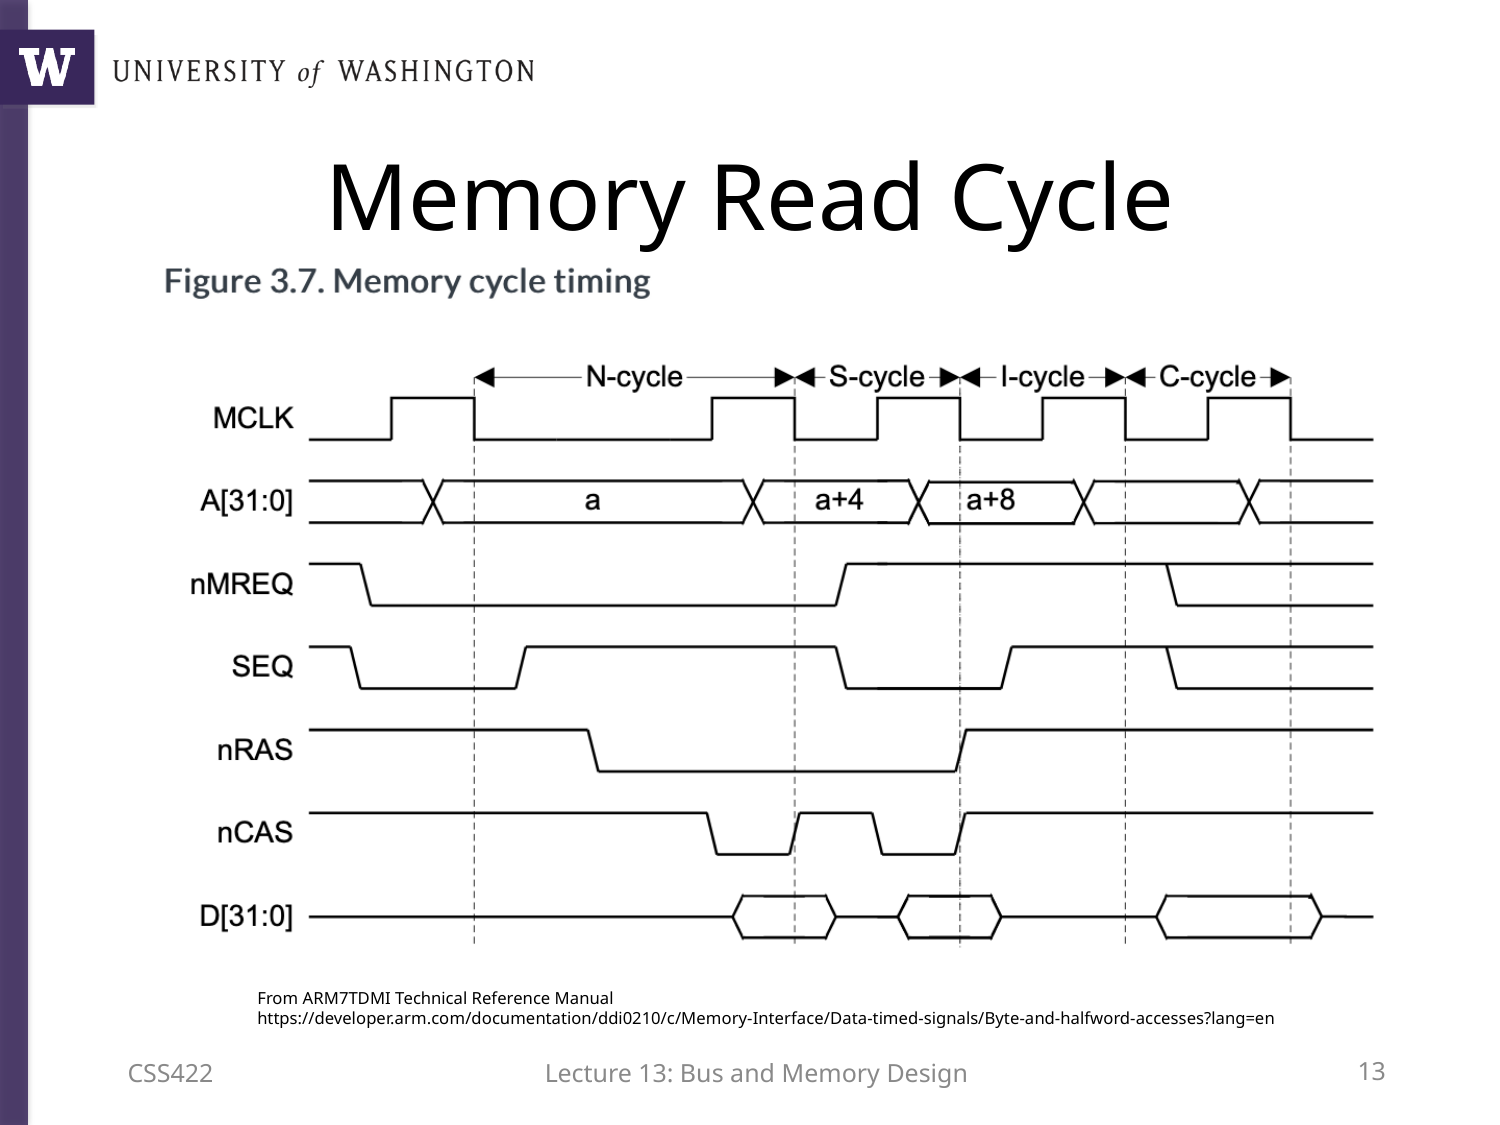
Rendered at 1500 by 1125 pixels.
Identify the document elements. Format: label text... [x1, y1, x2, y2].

slide_number 12 [1051, 1042, 1402, 1103]
text_box From ARM7TDMI Technical Reference Manual https://developer.arm.com/documentation/ddi0210/c/Memory-Interface/Data-timed-signals/Byte-and-halfword-accesses?lang=en [242, 982, 1292, 1035]
title Memory Read Cycle [75, 125, 1425, 263]
picture [19, 48, 75, 86]
picture [112, 59, 534, 88]
slide_number CSS422 [112, 1042, 463, 1103]
picture [154, 255, 1402, 975]
footer Lecture 13: Bus and Memory Design [519, 1042, 995, 1103]
